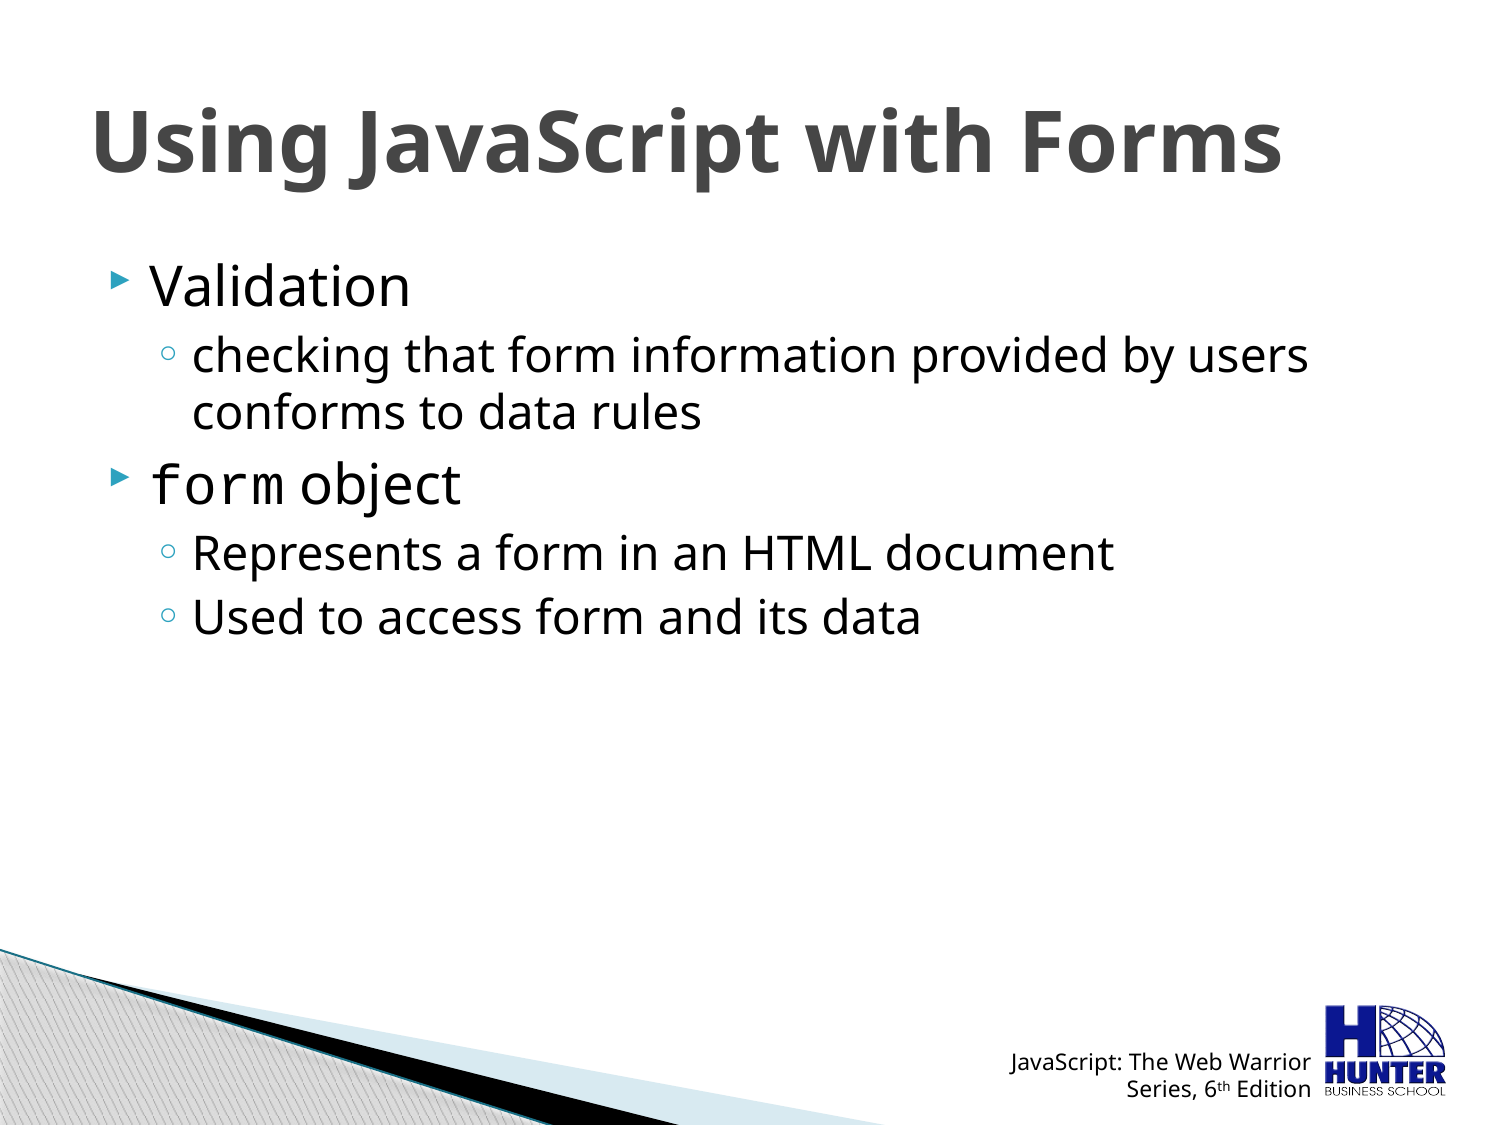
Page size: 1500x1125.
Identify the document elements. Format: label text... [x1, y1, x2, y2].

title Using JavaScript with Forms [75, 45, 1425, 233]
picture [1325, 1005, 1446, 1097]
list Validation checking that form information provided by users conforms to data rules form object Represents a form in an HTML document Used to access form and its data [75, 243, 1425, 986]
